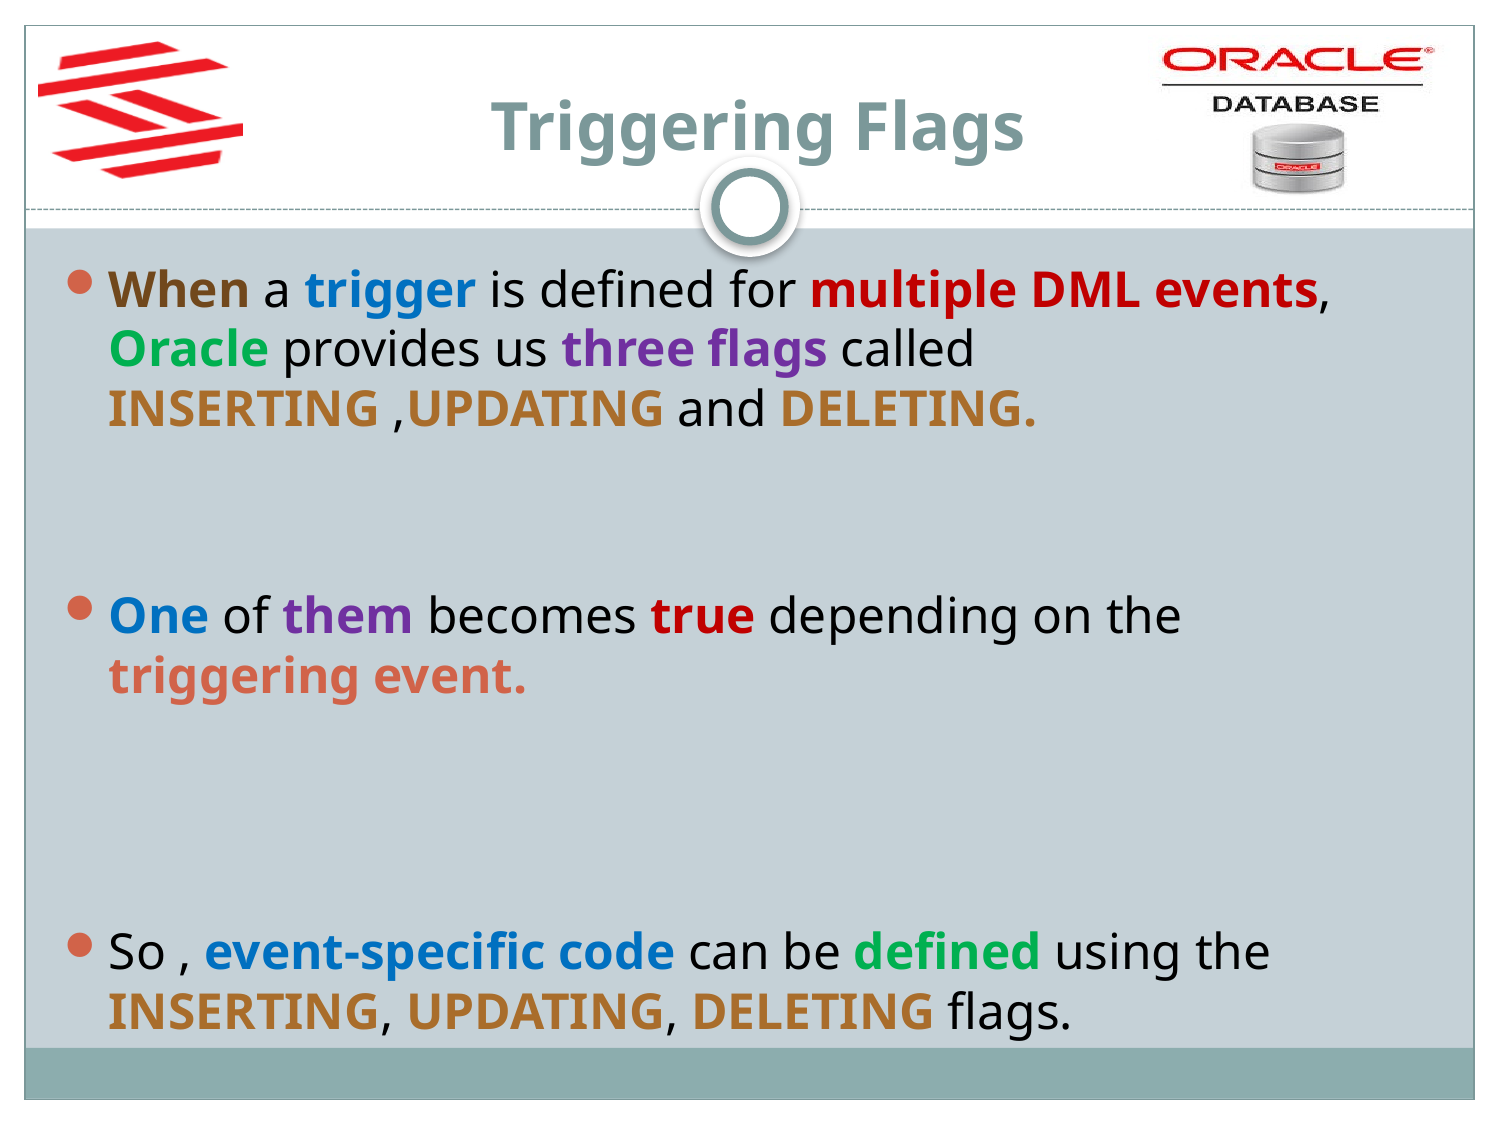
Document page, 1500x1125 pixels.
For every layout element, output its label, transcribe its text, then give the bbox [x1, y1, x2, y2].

title Triggering Flags [248, 46, 1141, 172]
picture [1148, 34, 1453, 200]
list When a trigger is defined for multiple DML events, Oracle provides us three flags called INSERTING ,UPDATING and DELETING. One of them becomes true depending on the triggering event. So , event-specific code can be defined using the INSERTING, UPDATING, DELETING flags. [49, 250, 1445, 1047]
picture [37, 40, 243, 185]
